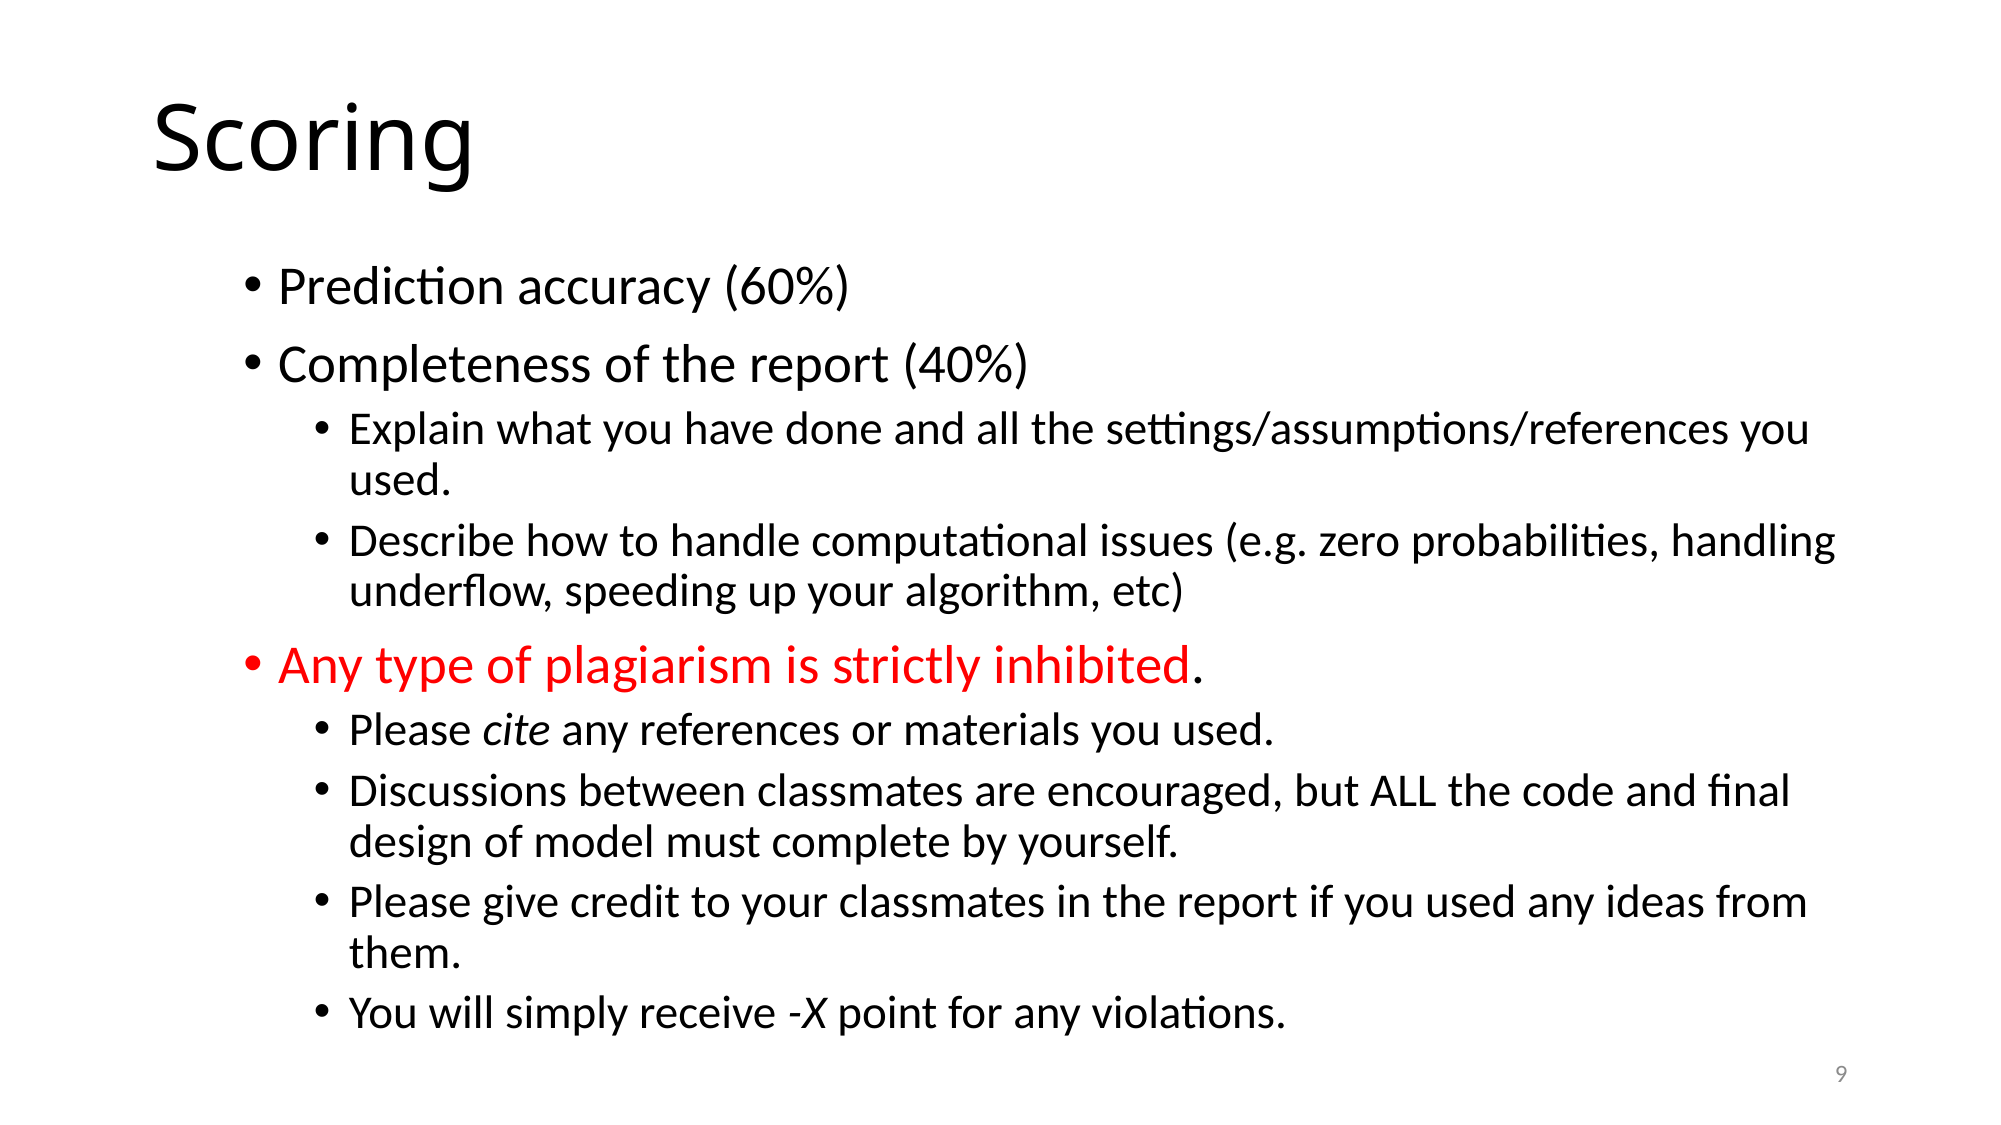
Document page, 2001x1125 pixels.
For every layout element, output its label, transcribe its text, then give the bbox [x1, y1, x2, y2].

list Prediction accuracy (60%) Completeness of the report (40%) Explain what you have done and all the settings/assumptions/references you used. Describe how to handle computational issues (e.g. zero probabilities, handling underflow, speeding up your algorithm, etc) Any type of plagiarism is strictly inhibited. Please cite any references or materials you used. Discussions between classmates are encouraged, but ALL the code and final design of model must complete by yourself. Please give credit to your classmates in the report if you used any ideas from them. You will simply receive -X point for any violations. [228, 249, 1922, 1053]
slide_number 9 [1412, 1042, 1863, 1103]
title Scoring [137, 32, 1863, 250]
